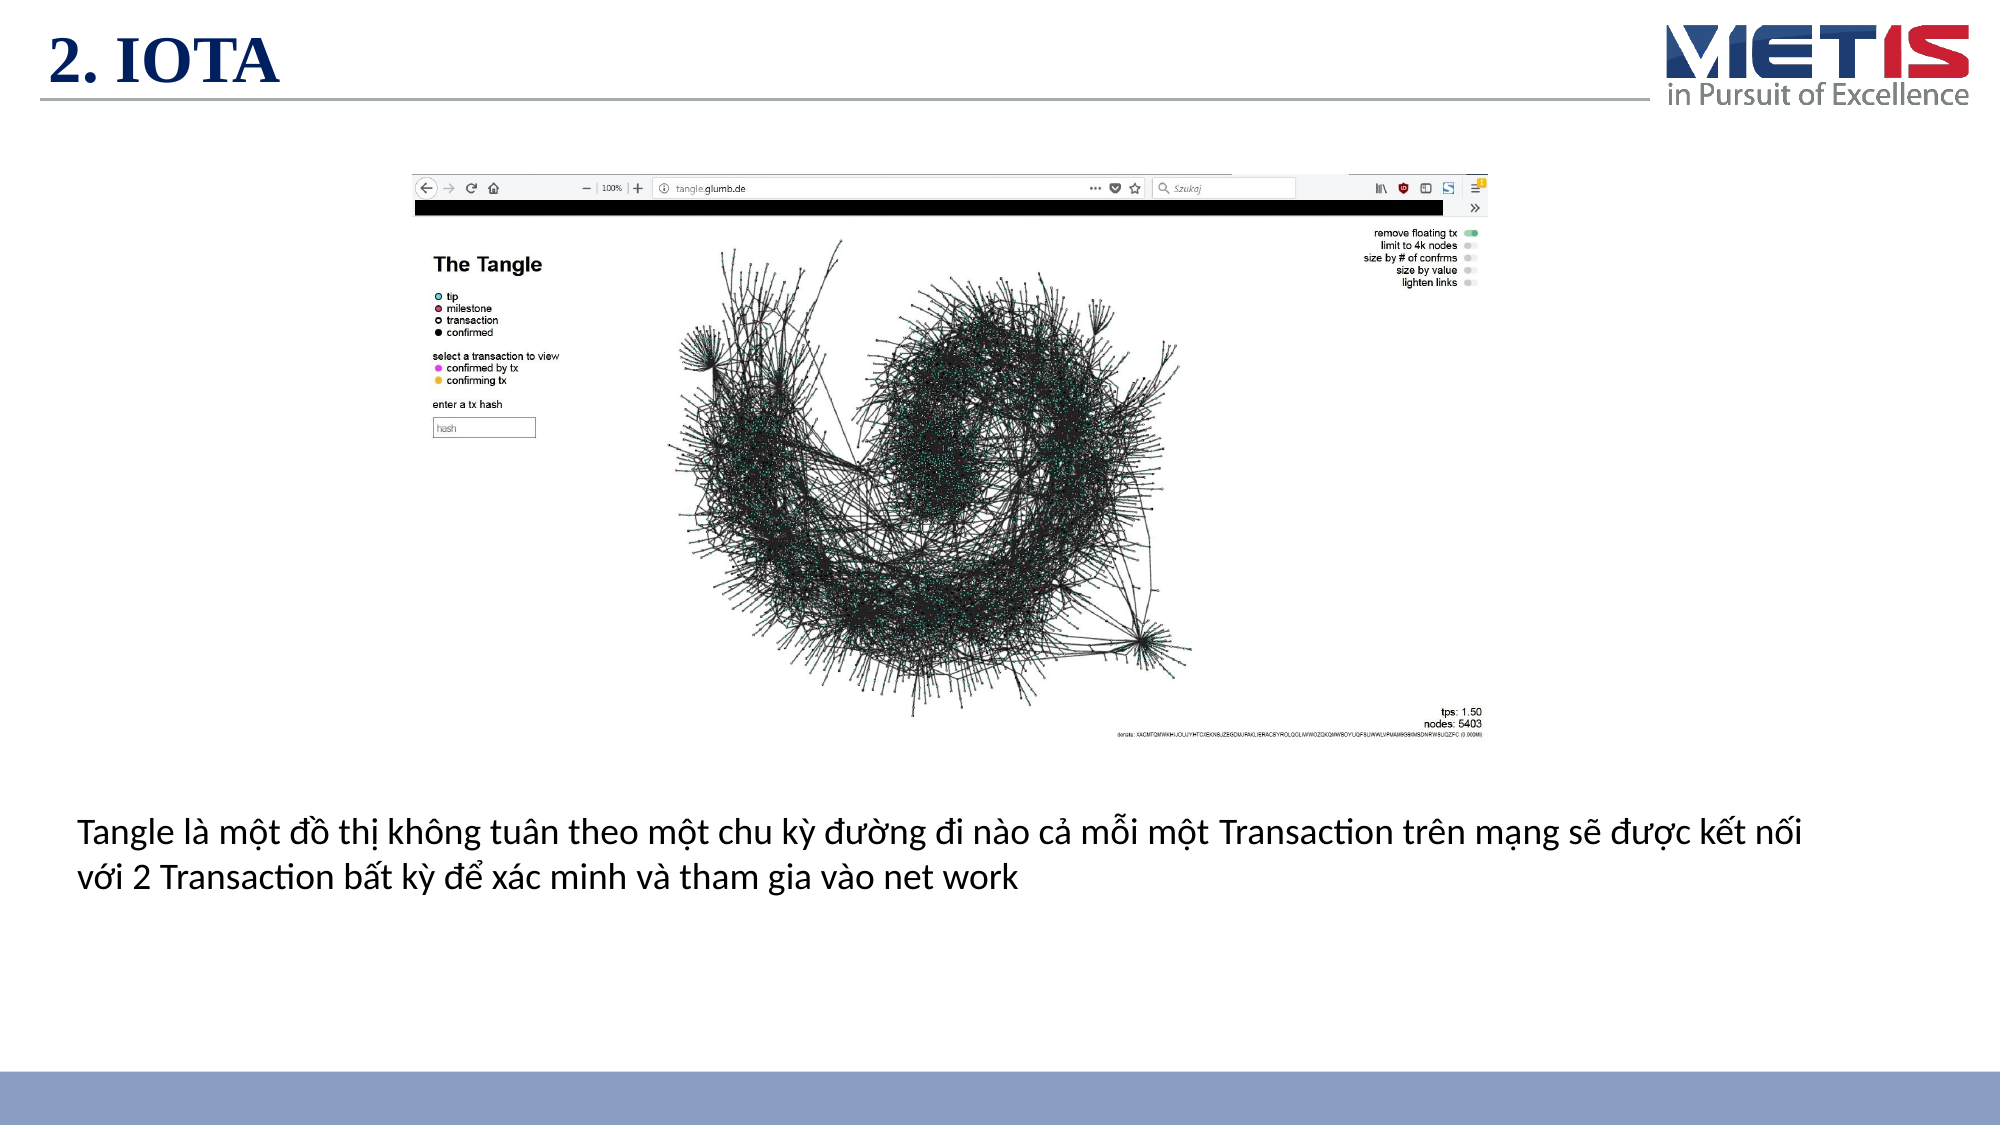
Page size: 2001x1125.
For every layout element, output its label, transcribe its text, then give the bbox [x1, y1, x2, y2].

picture [412, 174, 1488, 744]
picture [1666, 25, 1969, 105]
title 2. IOTA [48, 15, 1513, 97]
text_box Tangle là một đồ thị không tuân theo một chu kỳ đường đi nào cả mỗi một Transaction trên mạng sẽ được kết nối với 2 Transaction bất kỳ để xác minh và tham gia vào net work [62, 799, 1863, 995]
